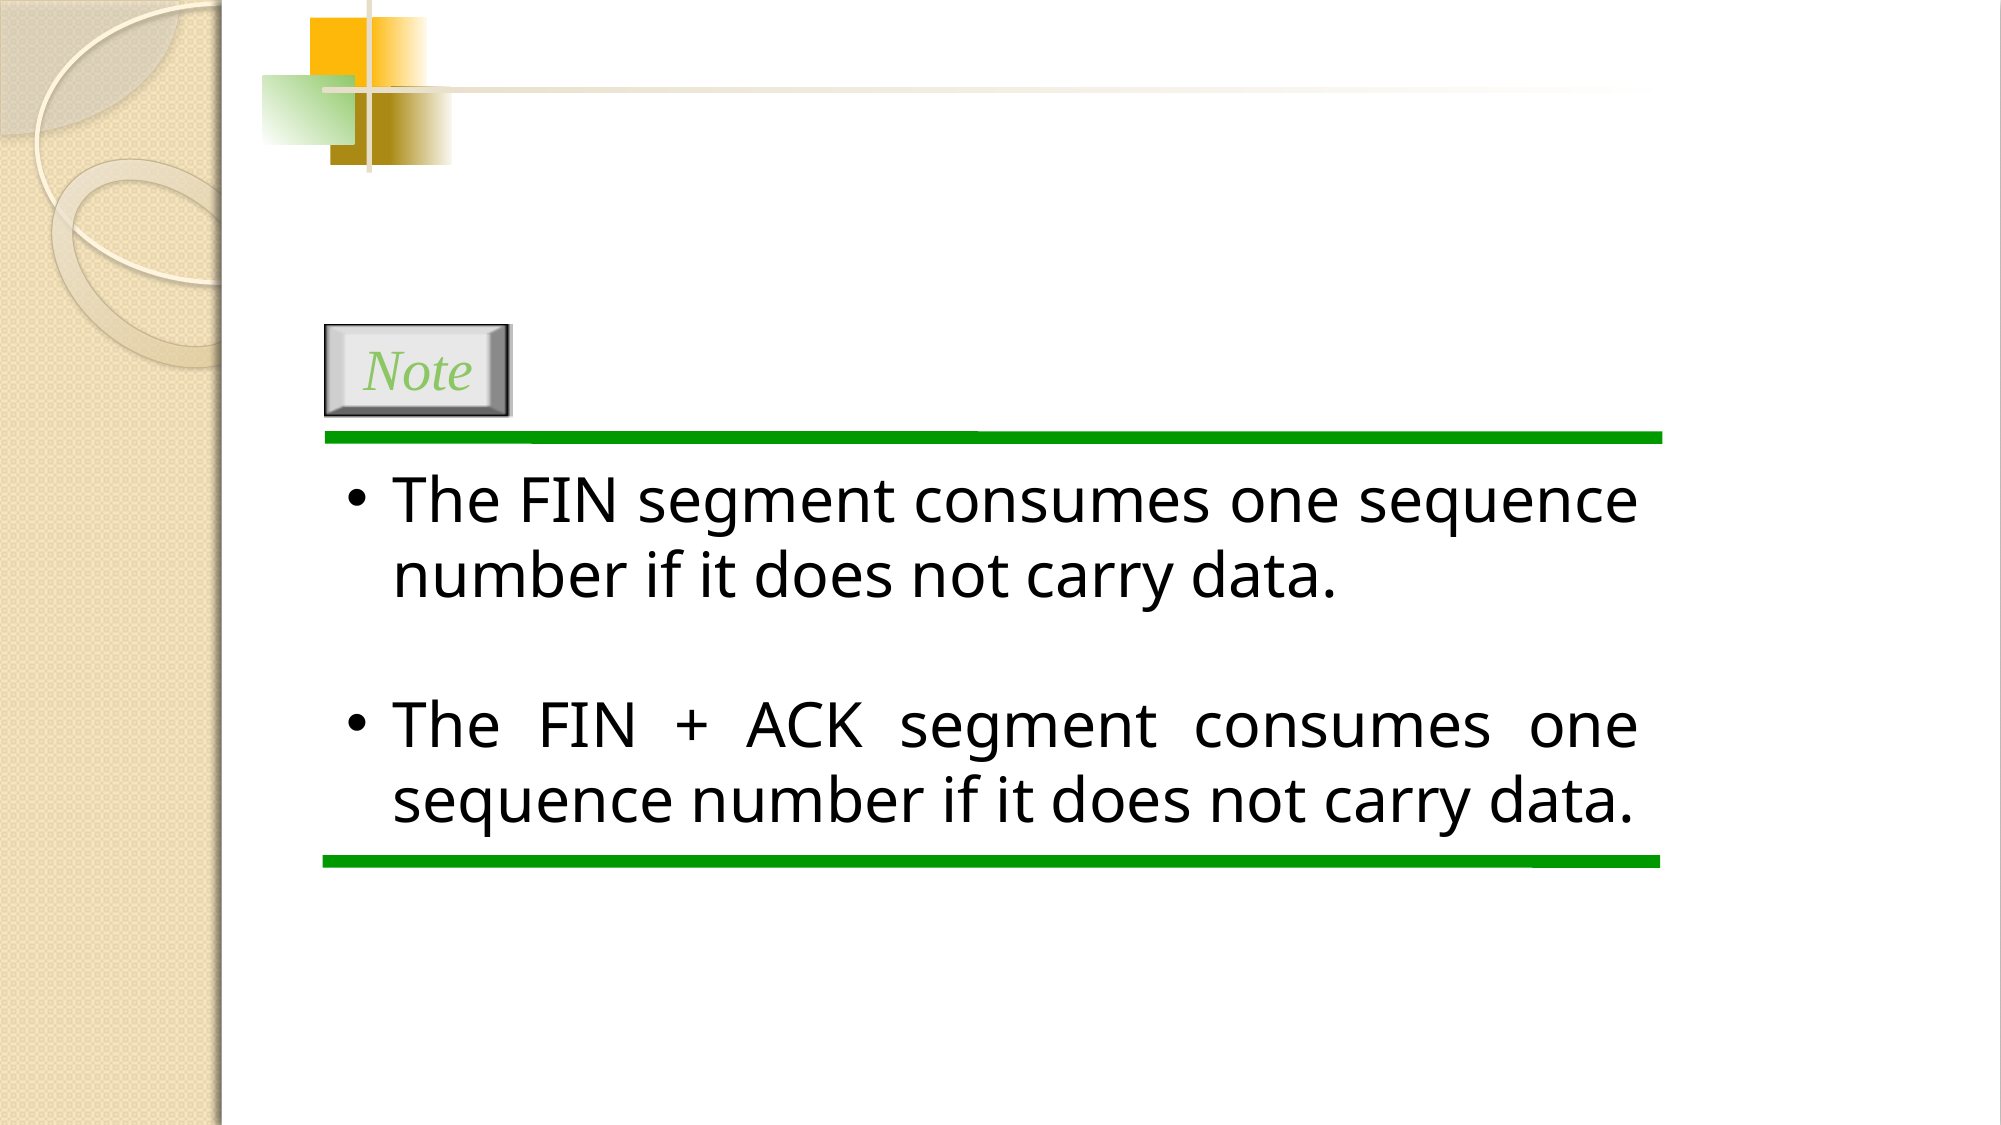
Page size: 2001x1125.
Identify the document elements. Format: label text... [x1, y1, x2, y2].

text_box The FIN segment consumes one sequence number if it does not carry data. The FIN + ACK segment consumes one sequence number if it does not carry data. [331, 452, 1657, 843]
text_box [310, 17, 366, 86]
text_box [262, 75, 355, 145]
text_box [366, 93, 372, 173]
text_box [330, 93, 366, 165]
text_box [372, 93, 391, 165]
text_box [391, 93, 452, 165]
text_box [372, 17, 427, 86]
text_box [324, 324, 513, 419]
text_box [322, 87, 1673, 93]
text_box [366, 0, 372, 87]
